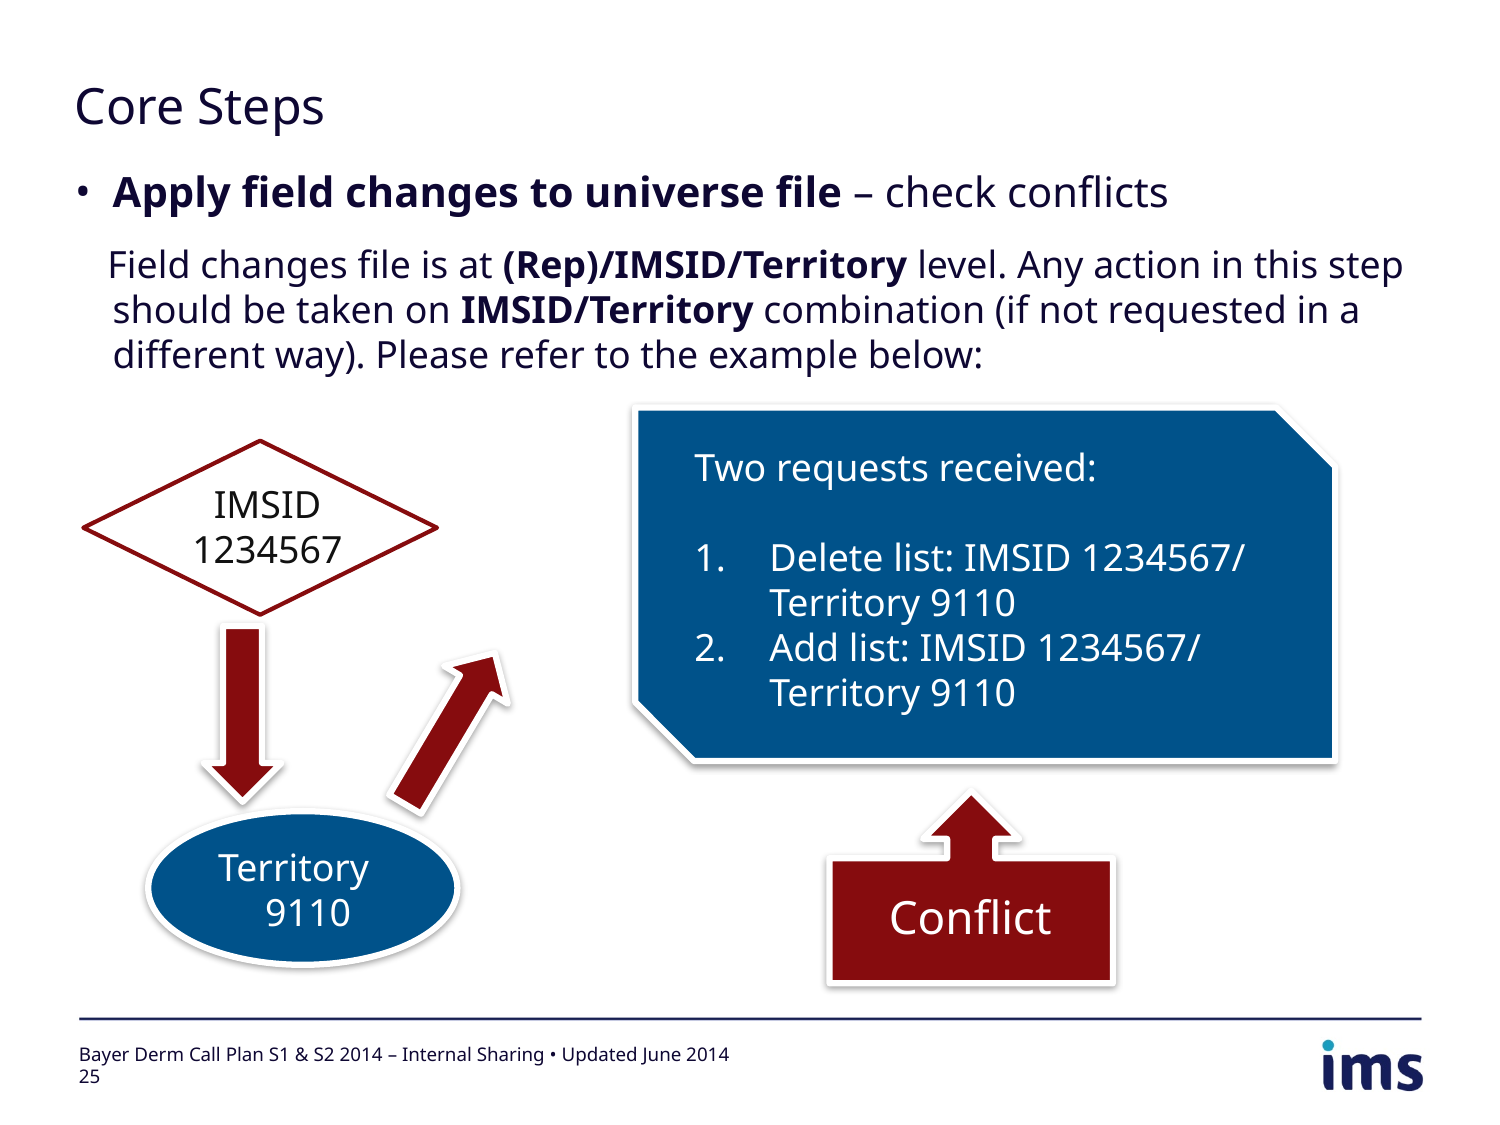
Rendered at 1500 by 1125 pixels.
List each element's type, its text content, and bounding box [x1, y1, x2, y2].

text_box [826, 787, 1117, 987]
text_box [81, 501, 131, 554]
text_box [200, 622, 285, 805]
text_box [386, 649, 511, 817]
text_box IMSID 1234567 [131, 474, 404, 579]
text_box [145, 807, 461, 968]
slide_number 25 [78, 1064, 117, 1088]
text_box [187, 438, 333, 474]
text_box Territory 9310 [663, 824, 896, 930]
text_box [632, 404, 1339, 765]
footer Bayer Derm Call Plan S1 & S2 2014 – Internal Sharing • Updated June 2014 [78, 1042, 1205, 1066]
list Apply field changes to universe file – check conflicts Field changes file is at (Rep)/IMSID/Territory level. Any action in this step should be taken on IMSID/Territory combination (if not requested in a different way). Please refer to the example below: [74, 165, 1432, 417]
text_box Two requests received: Delete list: IMSID 1234567/ Territory 9110 Add list: IMSID 1234567/ Territory 9110 [679, 436, 1271, 722]
text_box [404, 509, 440, 547]
text_box Territory 9110 [192, 836, 424, 942]
text_box [182, 579, 338, 617]
text_box Conflict [874, 881, 1169, 952]
title Core Steps [74, 74, 1425, 160]
picture [0, 1004, 1500, 1125]
